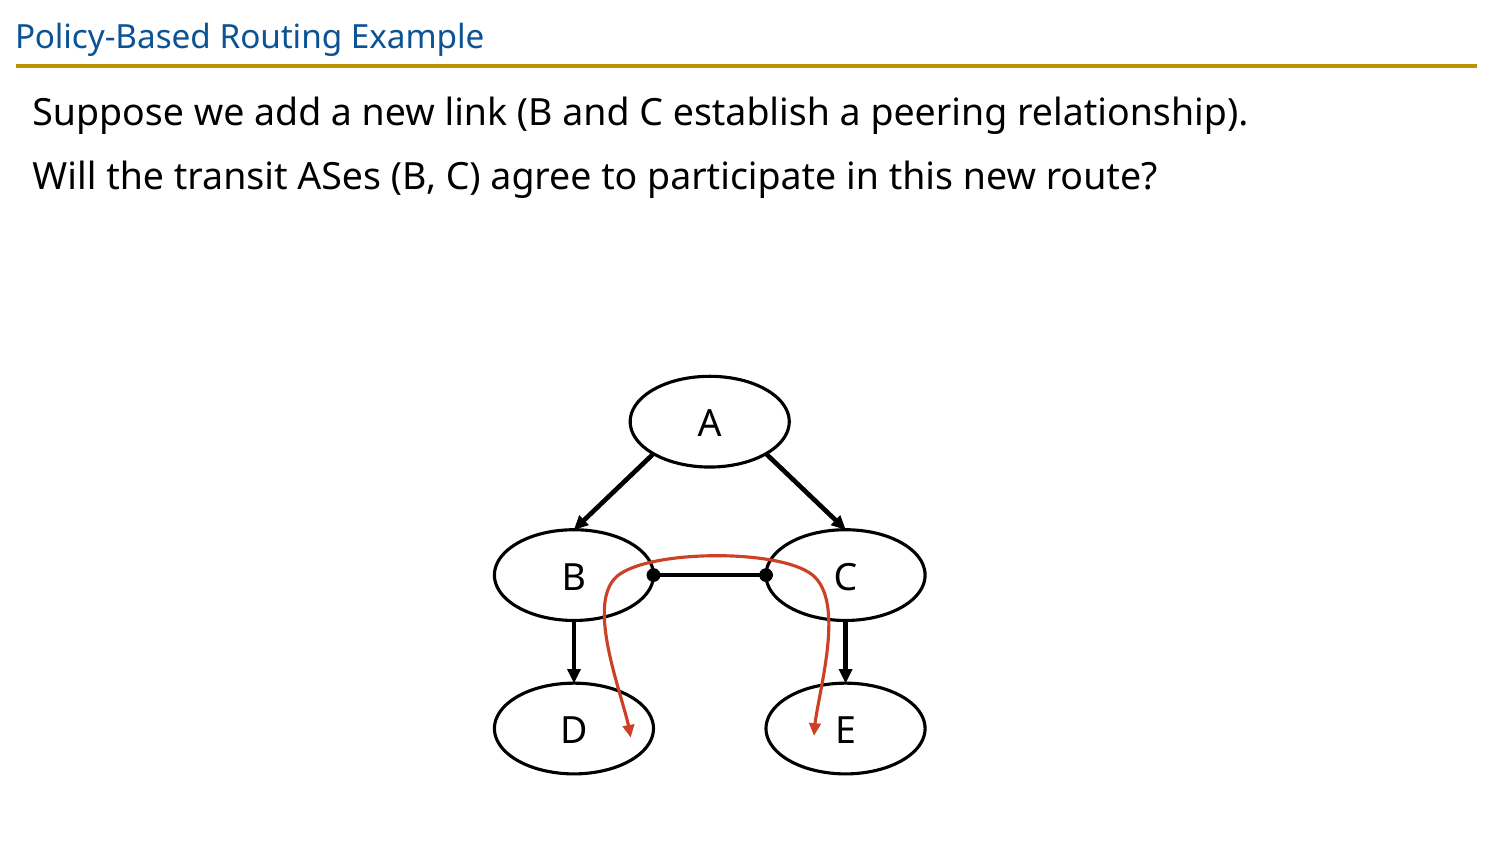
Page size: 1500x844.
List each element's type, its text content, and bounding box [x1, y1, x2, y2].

list Suppose we add a new link (B and C establish a peering relationship). Will the transit ASes (B, C) agree to participate in this new route? [17, 65, 1480, 268]
text_box [604, 555, 829, 738]
title Policy-Based Routing Example [0, 0, 1398, 65]
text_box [573, 453, 654, 530]
text_box C [771, 529, 926, 621]
text_box E [767, 683, 926, 774]
text_box B [494, 529, 651, 621]
text_box D [494, 683, 652, 774]
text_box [765, 453, 846, 530]
text_box A [630, 376, 790, 468]
